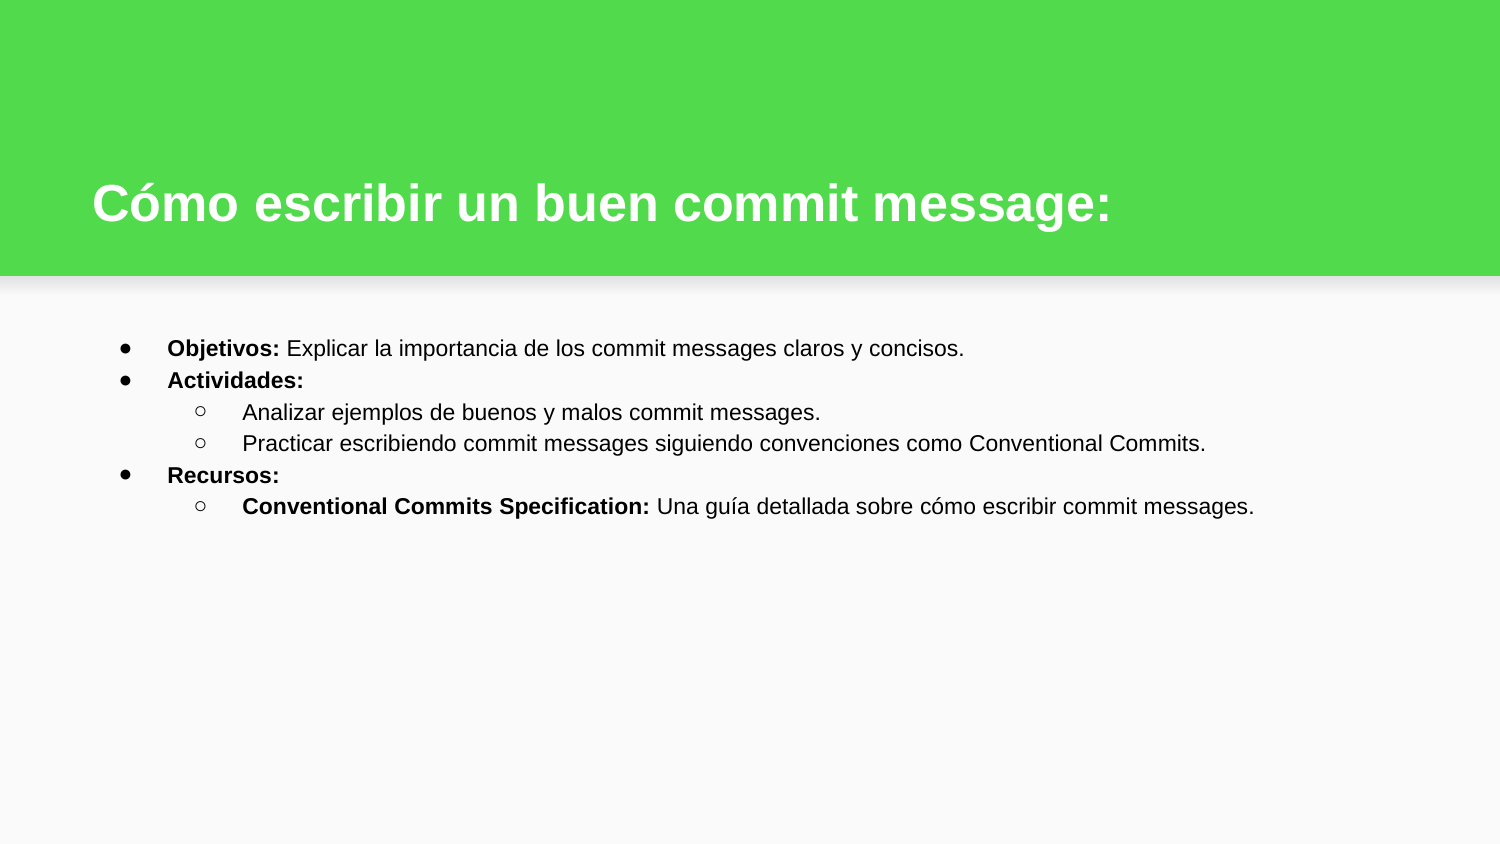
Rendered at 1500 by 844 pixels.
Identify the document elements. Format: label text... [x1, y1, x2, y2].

list Objetivos: Explicar la importancia de los commit messages claros y concisos. Actividades: Analizar ejemplos de buenos y malos commit messages. Practicar escribiendo commit messages siguiendo convenciones como Conventional Commits. Recursos: Conventional Commits Specification: Una guía detallada sobre cómo escribir commit messages. [77, 314, 1427, 760]
title Cómo escribir un buen commit message: [77, 121, 1427, 248]
